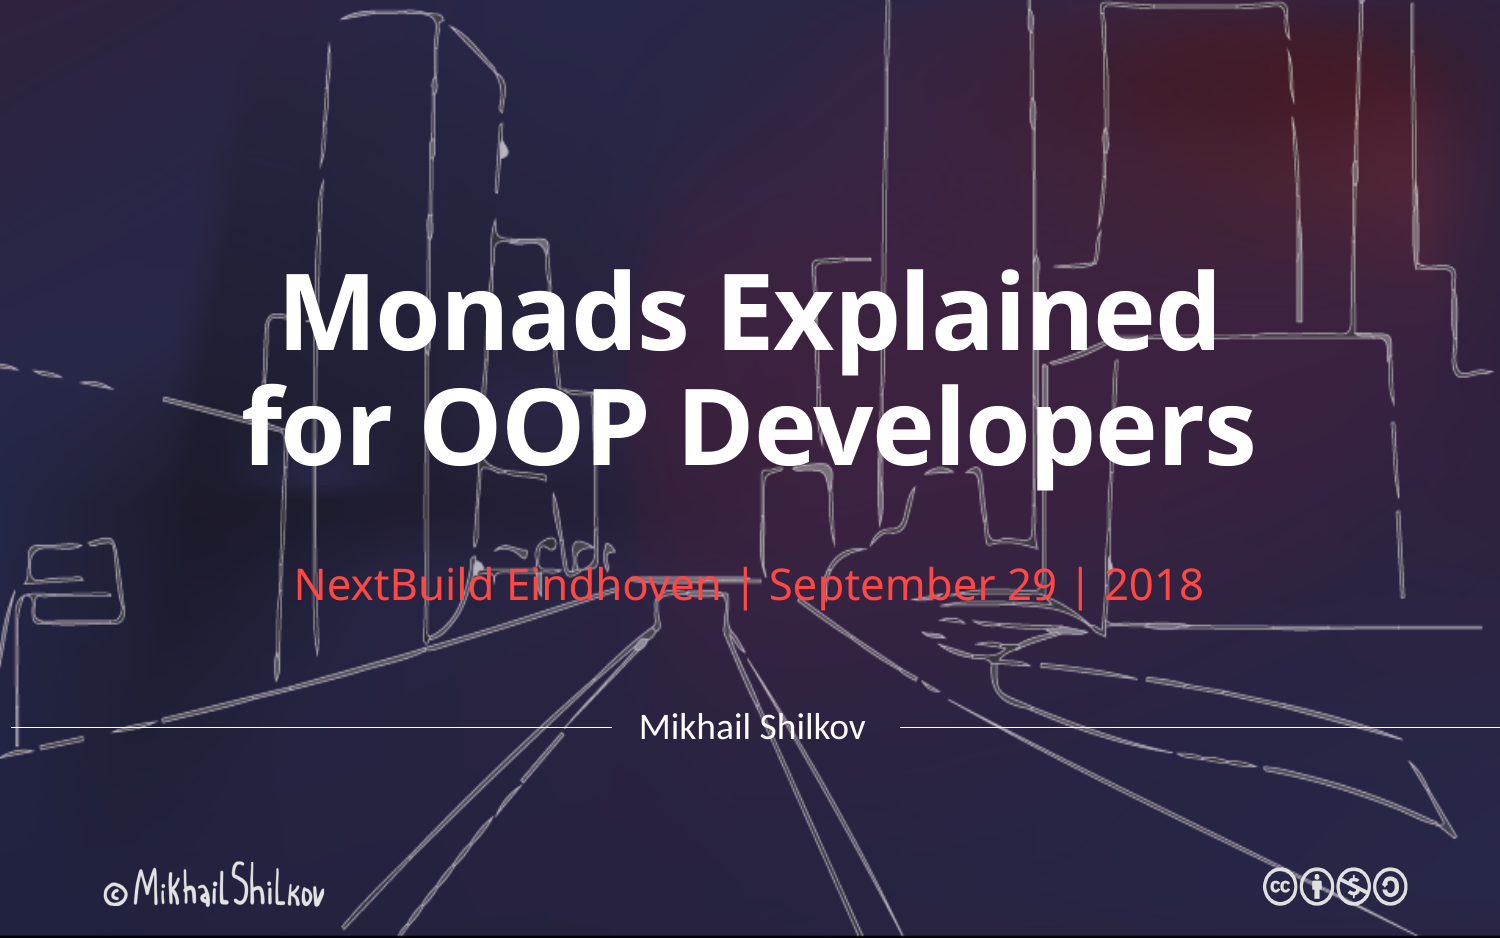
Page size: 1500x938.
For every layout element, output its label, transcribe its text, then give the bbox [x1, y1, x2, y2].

list NextBuild Eindhoven | September 29 | 2018 [186, 530, 1312, 642]
list Mikhail Shilkov [189, 687, 1315, 768]
picture [0, 0, 1500, 938]
title Monads Explained for OOP Developers [186, 210, 1312, 530]
